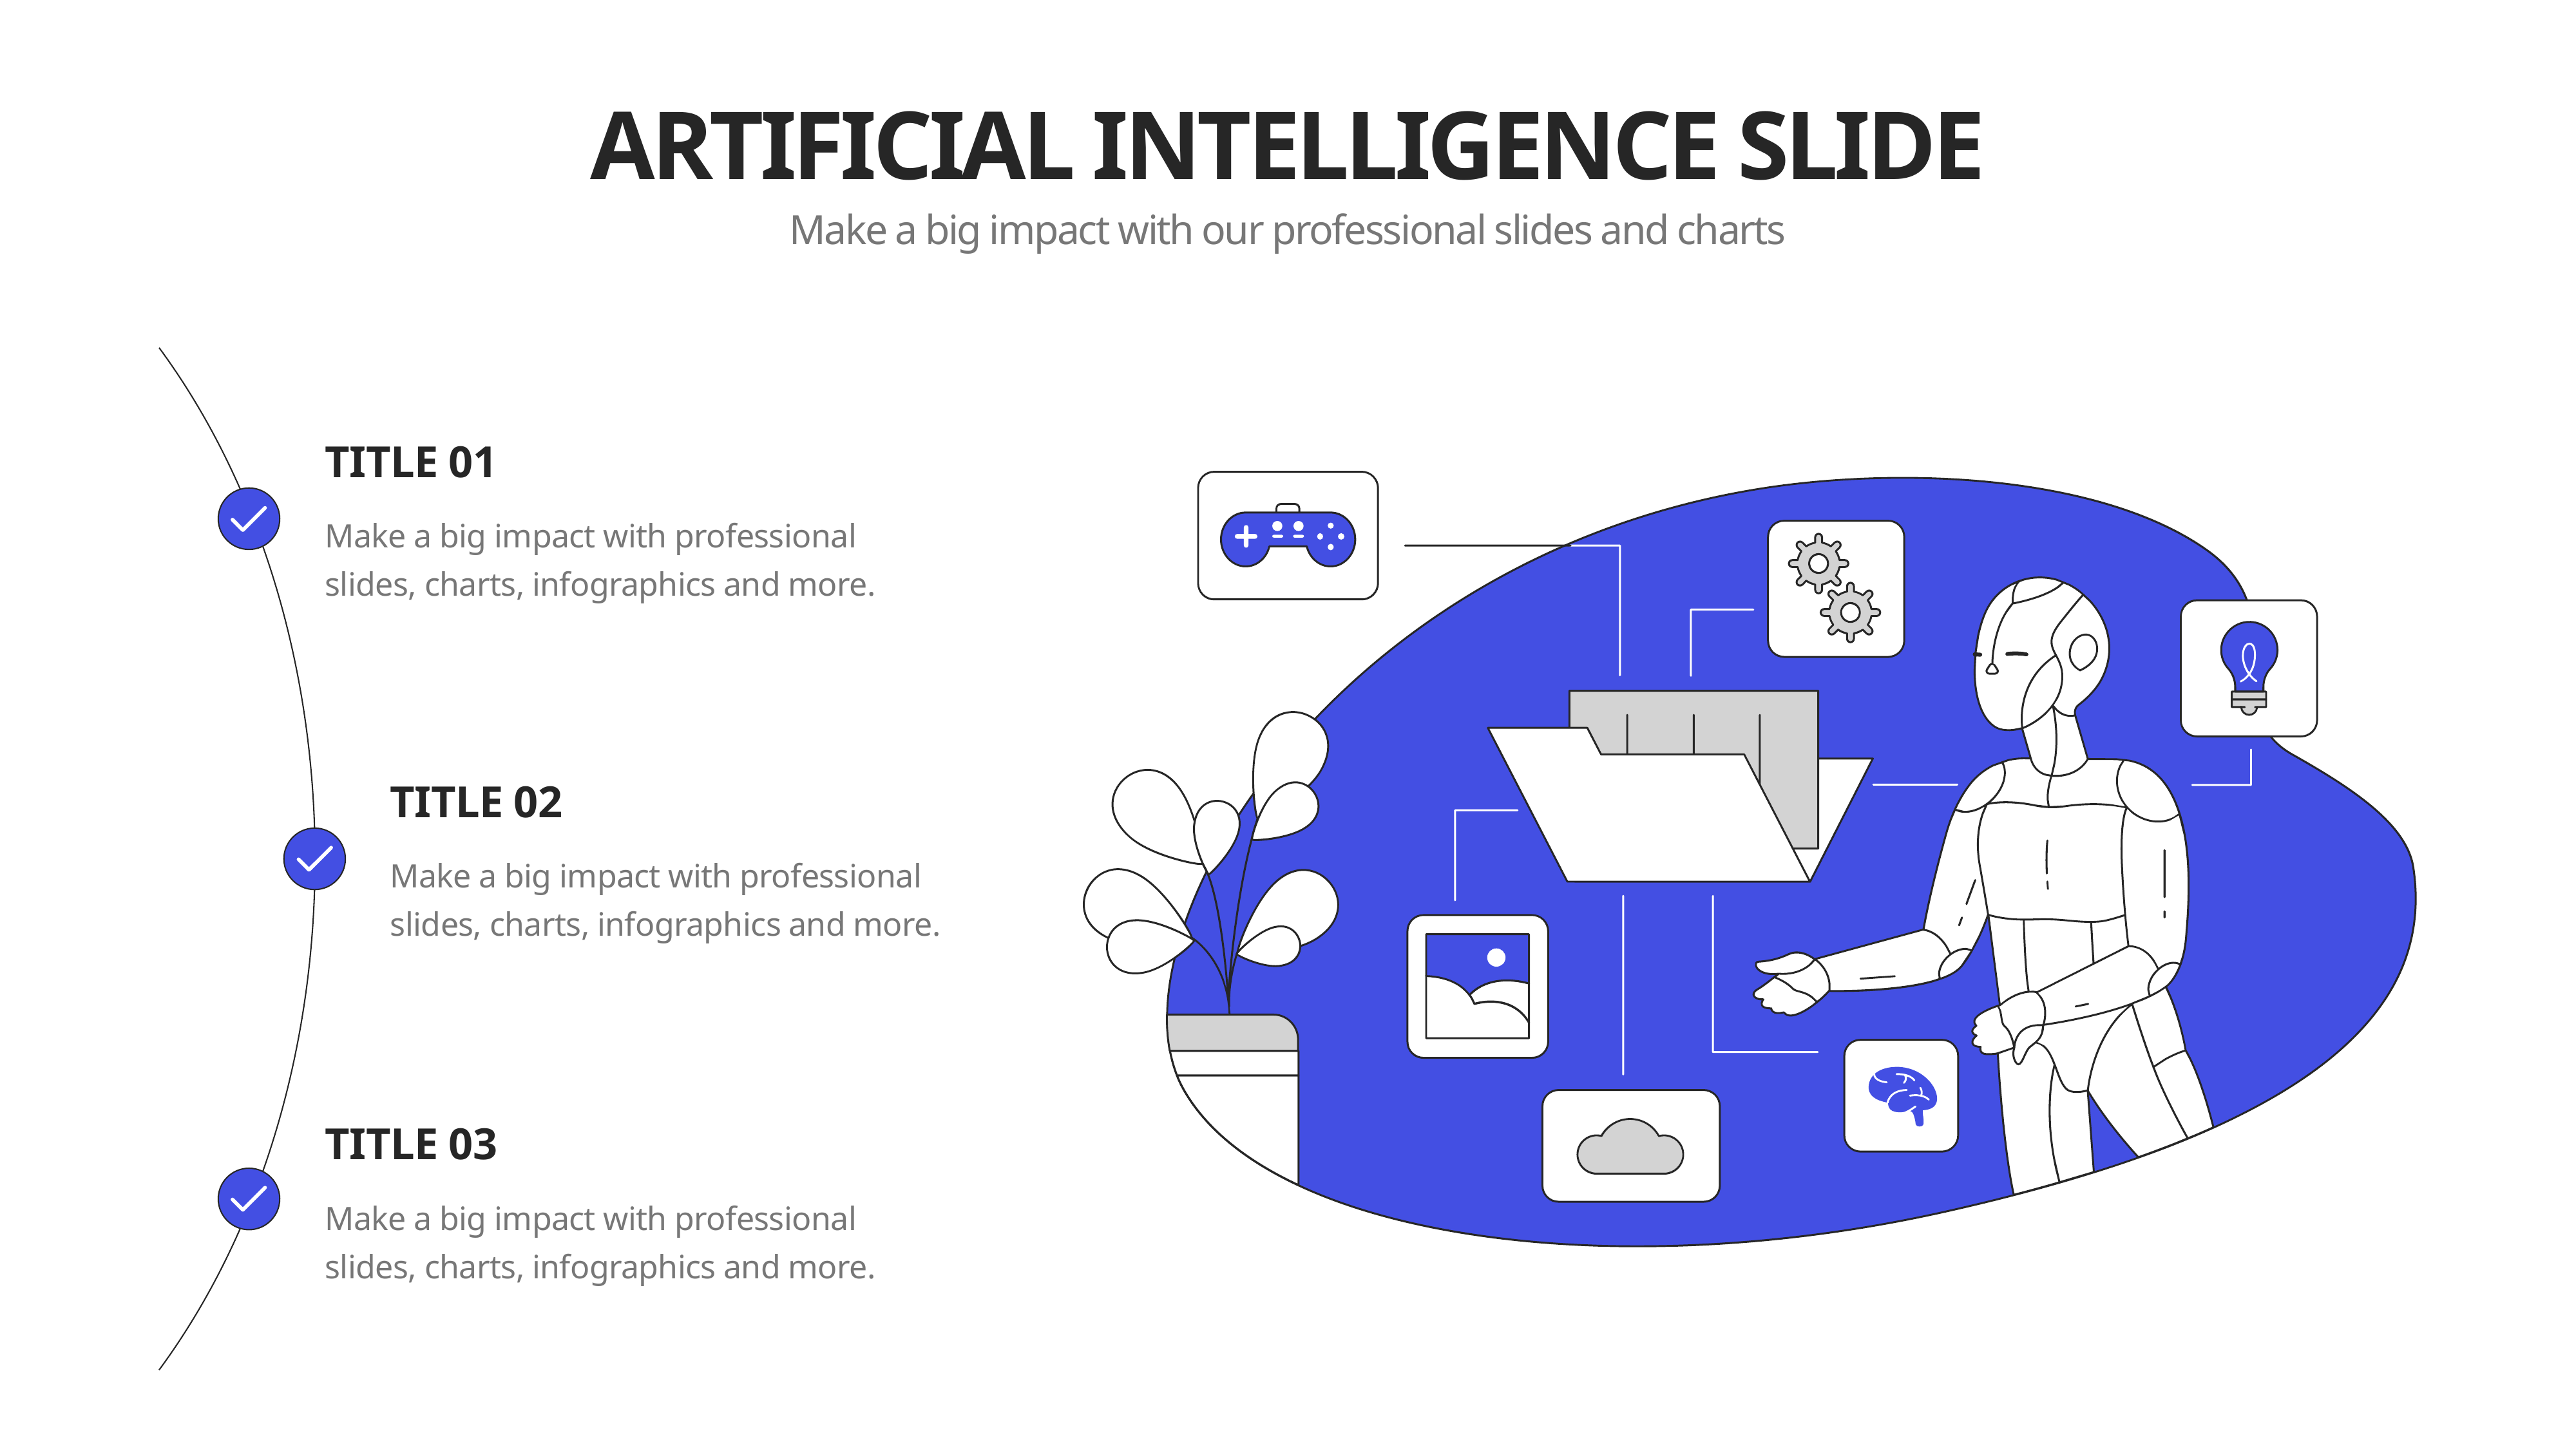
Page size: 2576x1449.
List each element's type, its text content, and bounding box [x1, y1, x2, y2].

text_box [283, 828, 346, 890]
text_box [231, 506, 267, 532]
text_box TITLE 01 [315, 430, 950, 491]
text_box [218, 488, 280, 550]
text_box ARTIFICIAL INTELLIGENCE SLIDE [149, 80, 2427, 199]
text_box Make a big impact with our professional slides and charts [149, 199, 2427, 258]
text_box Make a big impact with professional slides, charts, infographics and more. [315, 501, 950, 607]
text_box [1078, 465, 2439, 1285]
text_box TITLE 03 [315, 1112, 950, 1173]
text_box [218, 1168, 280, 1230]
text_box TITLE 02 [381, 770, 1015, 831]
text_box Make a big impact with professional slides, charts, infographics and more. [381, 841, 1015, 948]
text_box [231, 1186, 267, 1212]
text_box [296, 846, 333, 872]
text_box Make a big impact with professional slides, charts, infographics and more. [315, 1183, 950, 1290]
text_box [158, 347, 315, 1370]
